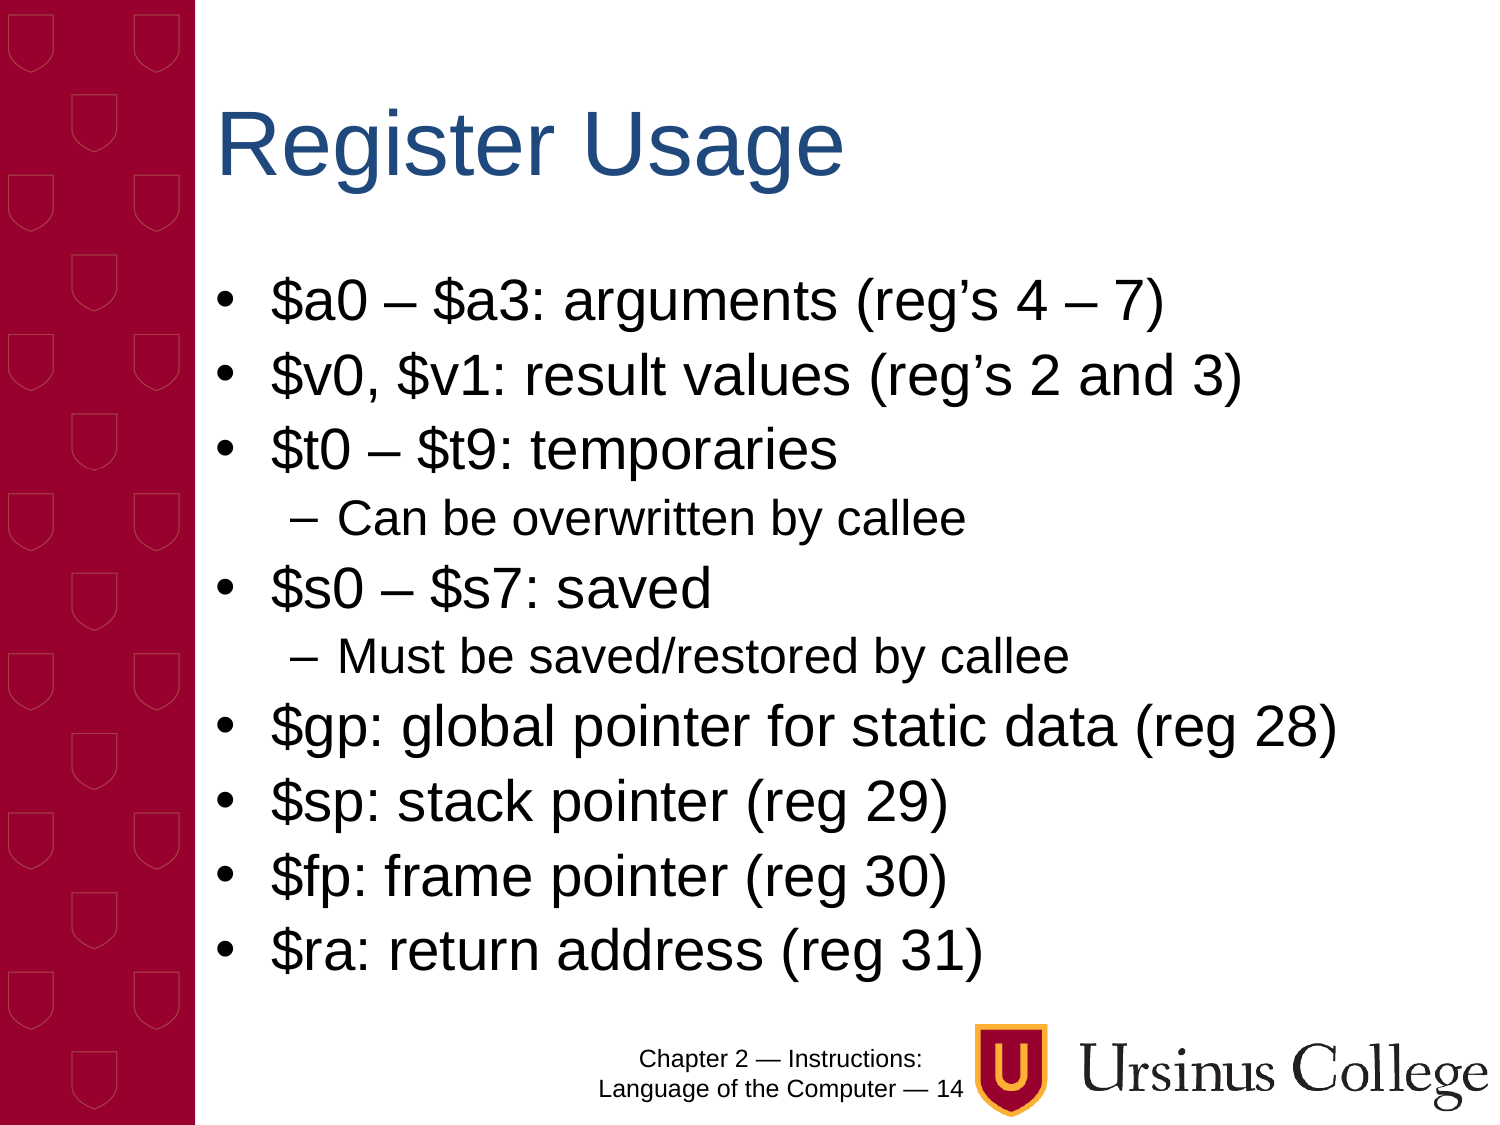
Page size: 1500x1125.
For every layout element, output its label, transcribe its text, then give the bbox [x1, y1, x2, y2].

list $a0 – $a3: arguments (reg’s 4 – 7) $v0, $v1: result values (reg’s 2 and 3) $t0 – $t9: temporaries Can be overwritten by callee $s0 – $s7: saved Must be saved/restored by callee $gp: global pointer for static data (reg 28) $sp: stack pointer (reg 29) $fp: frame pointer (reg 30) $ra: return address (reg 31) [200, 262, 1425, 988]
picture [0, 0, 196, 1125]
footer Chapter 2 — Instructions: Language of the Computer — 14 [575, 1042, 988, 1103]
title Register Usage [200, 45, 1425, 233]
picture [975, 1024, 1488, 1117]
